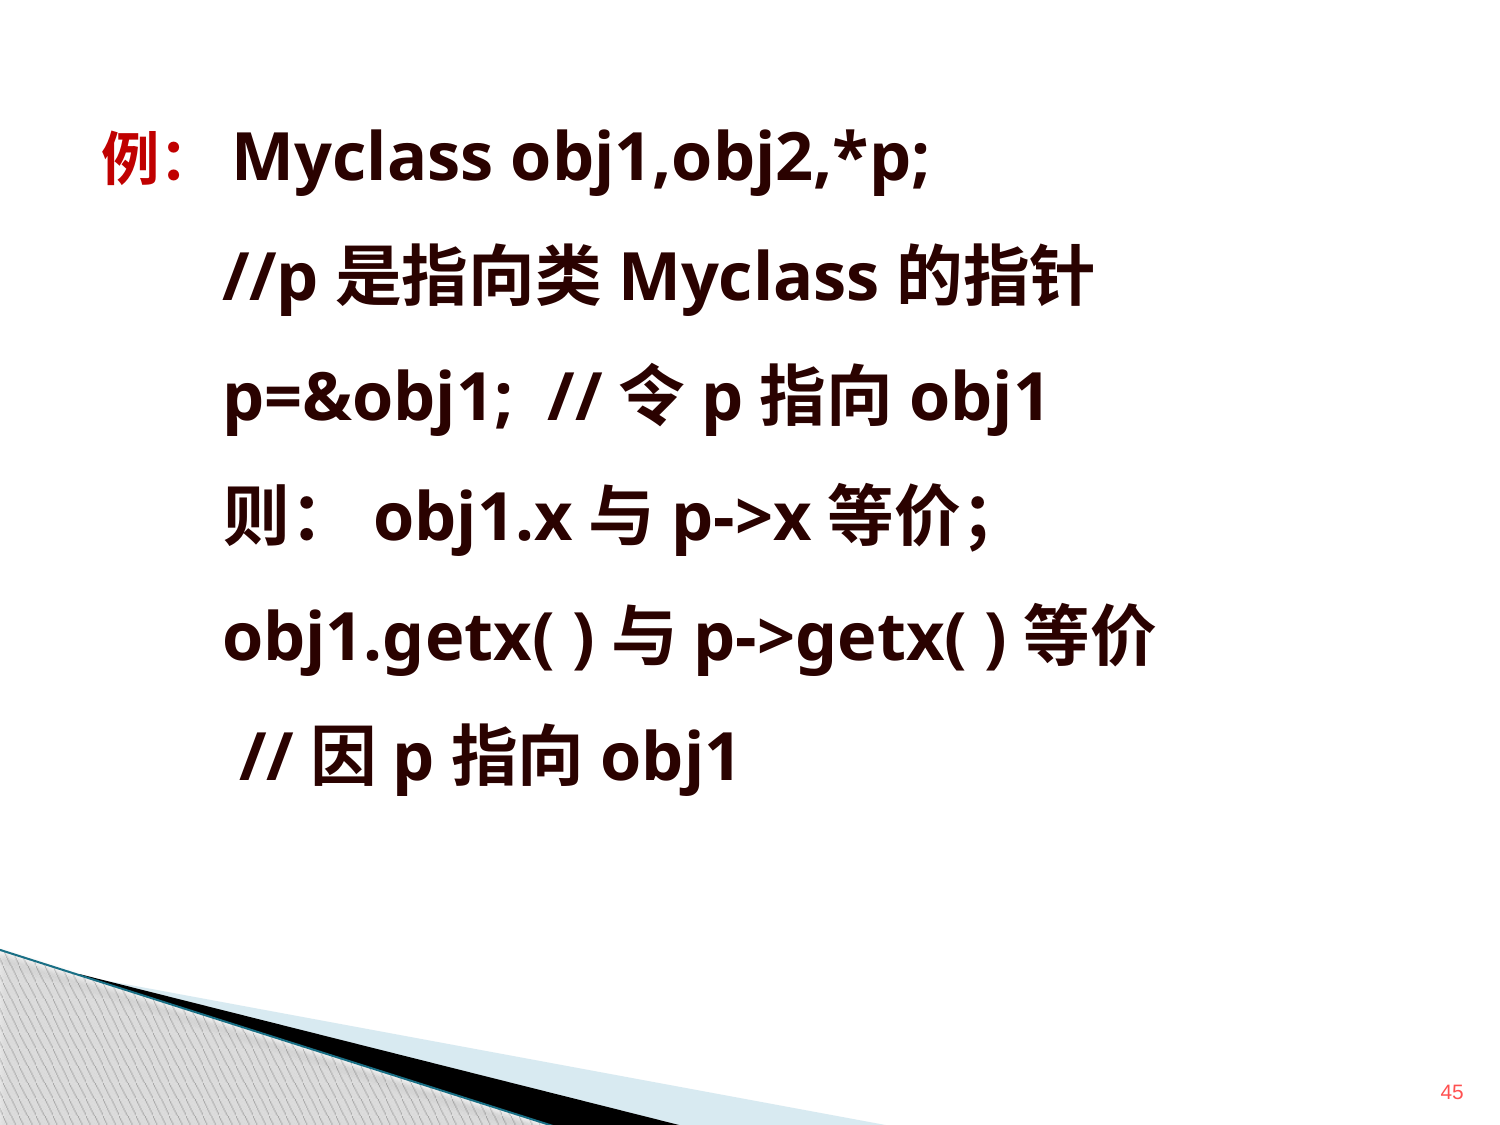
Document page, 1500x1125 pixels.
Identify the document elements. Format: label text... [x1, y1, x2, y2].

text_box 例：Myclass obj1,obj2,*p; //p是指向类Myclass的指针 p=&obj1; //令p指向obj1 则：obj1.x与p->x等价； obj1.getx( )与p->getx( )等价 //因p指向obj1 [86, 66, 1416, 976]
slide_number 45 [1418, 1051, 1479, 1112]
